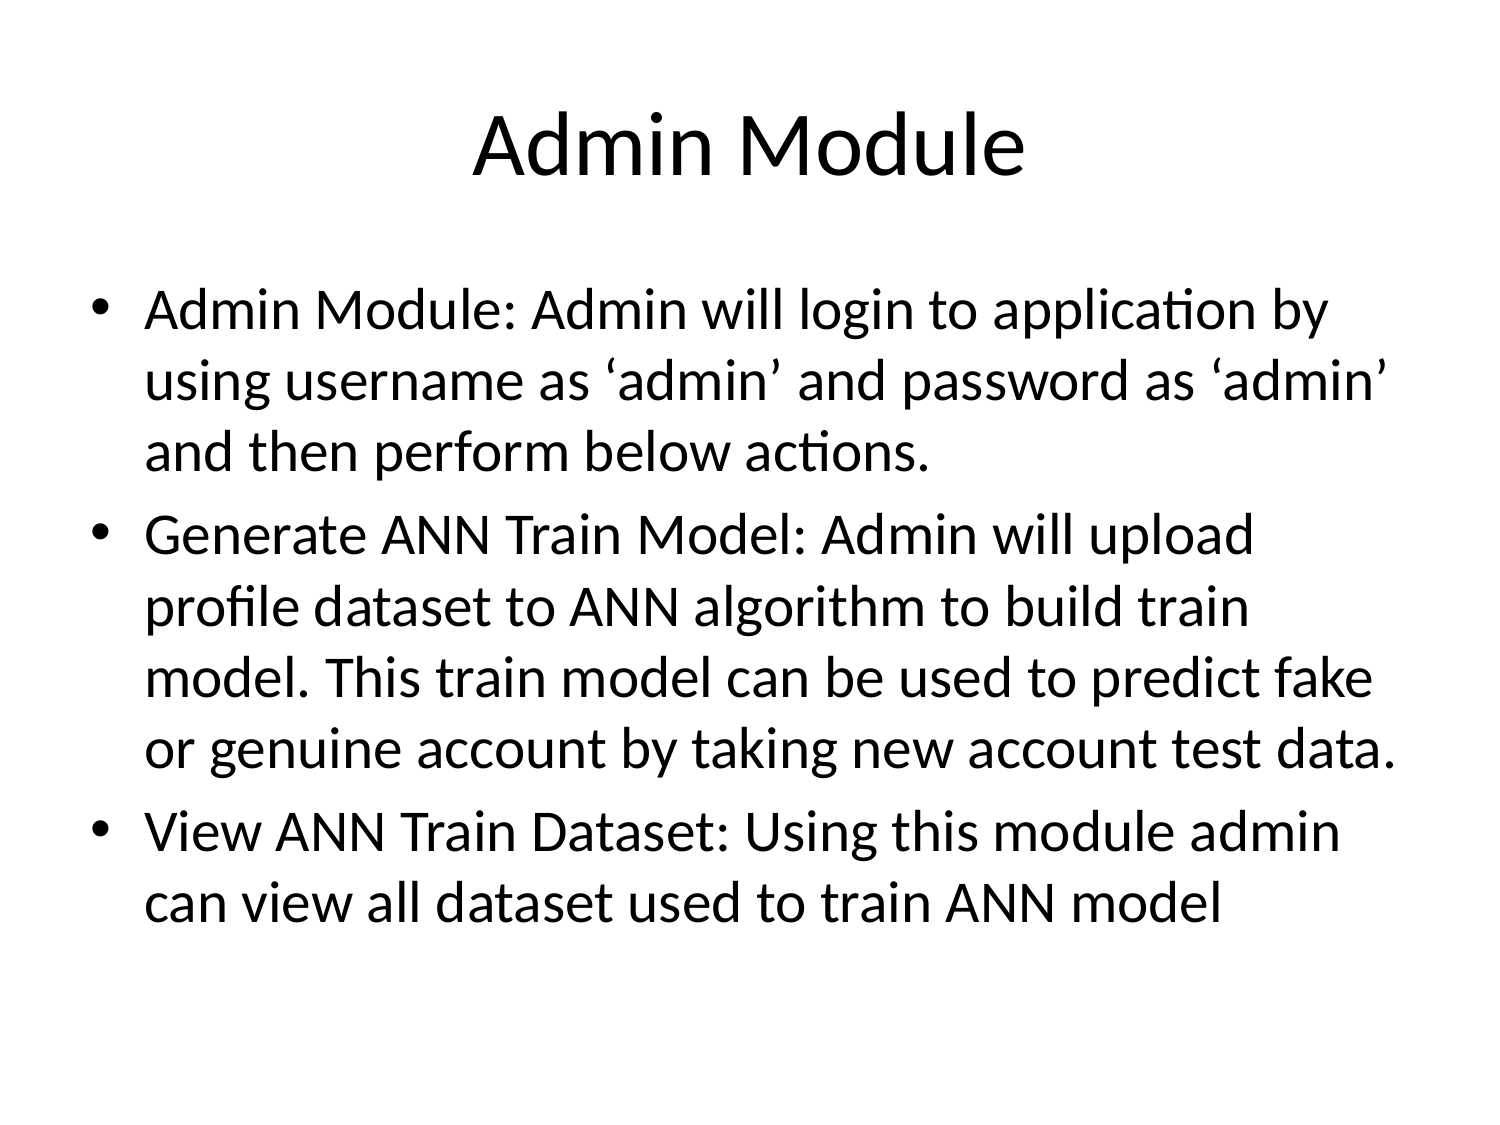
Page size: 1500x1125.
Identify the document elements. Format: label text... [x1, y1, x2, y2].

title Admin Module [75, 45, 1425, 233]
list Admin Module: Admin will login to application by using username as ‘admin’ and password as ‘admin’ and then perform below actions. Generate ANN Train Model: Admin will upload profile dataset to ANN algorithm to build train model. This train model can be used to predict fake or genuine account by taking new account test data. View ANN Train Dataset: Using this module admin can view all dataset used to train ANN model [75, 262, 1425, 1005]
